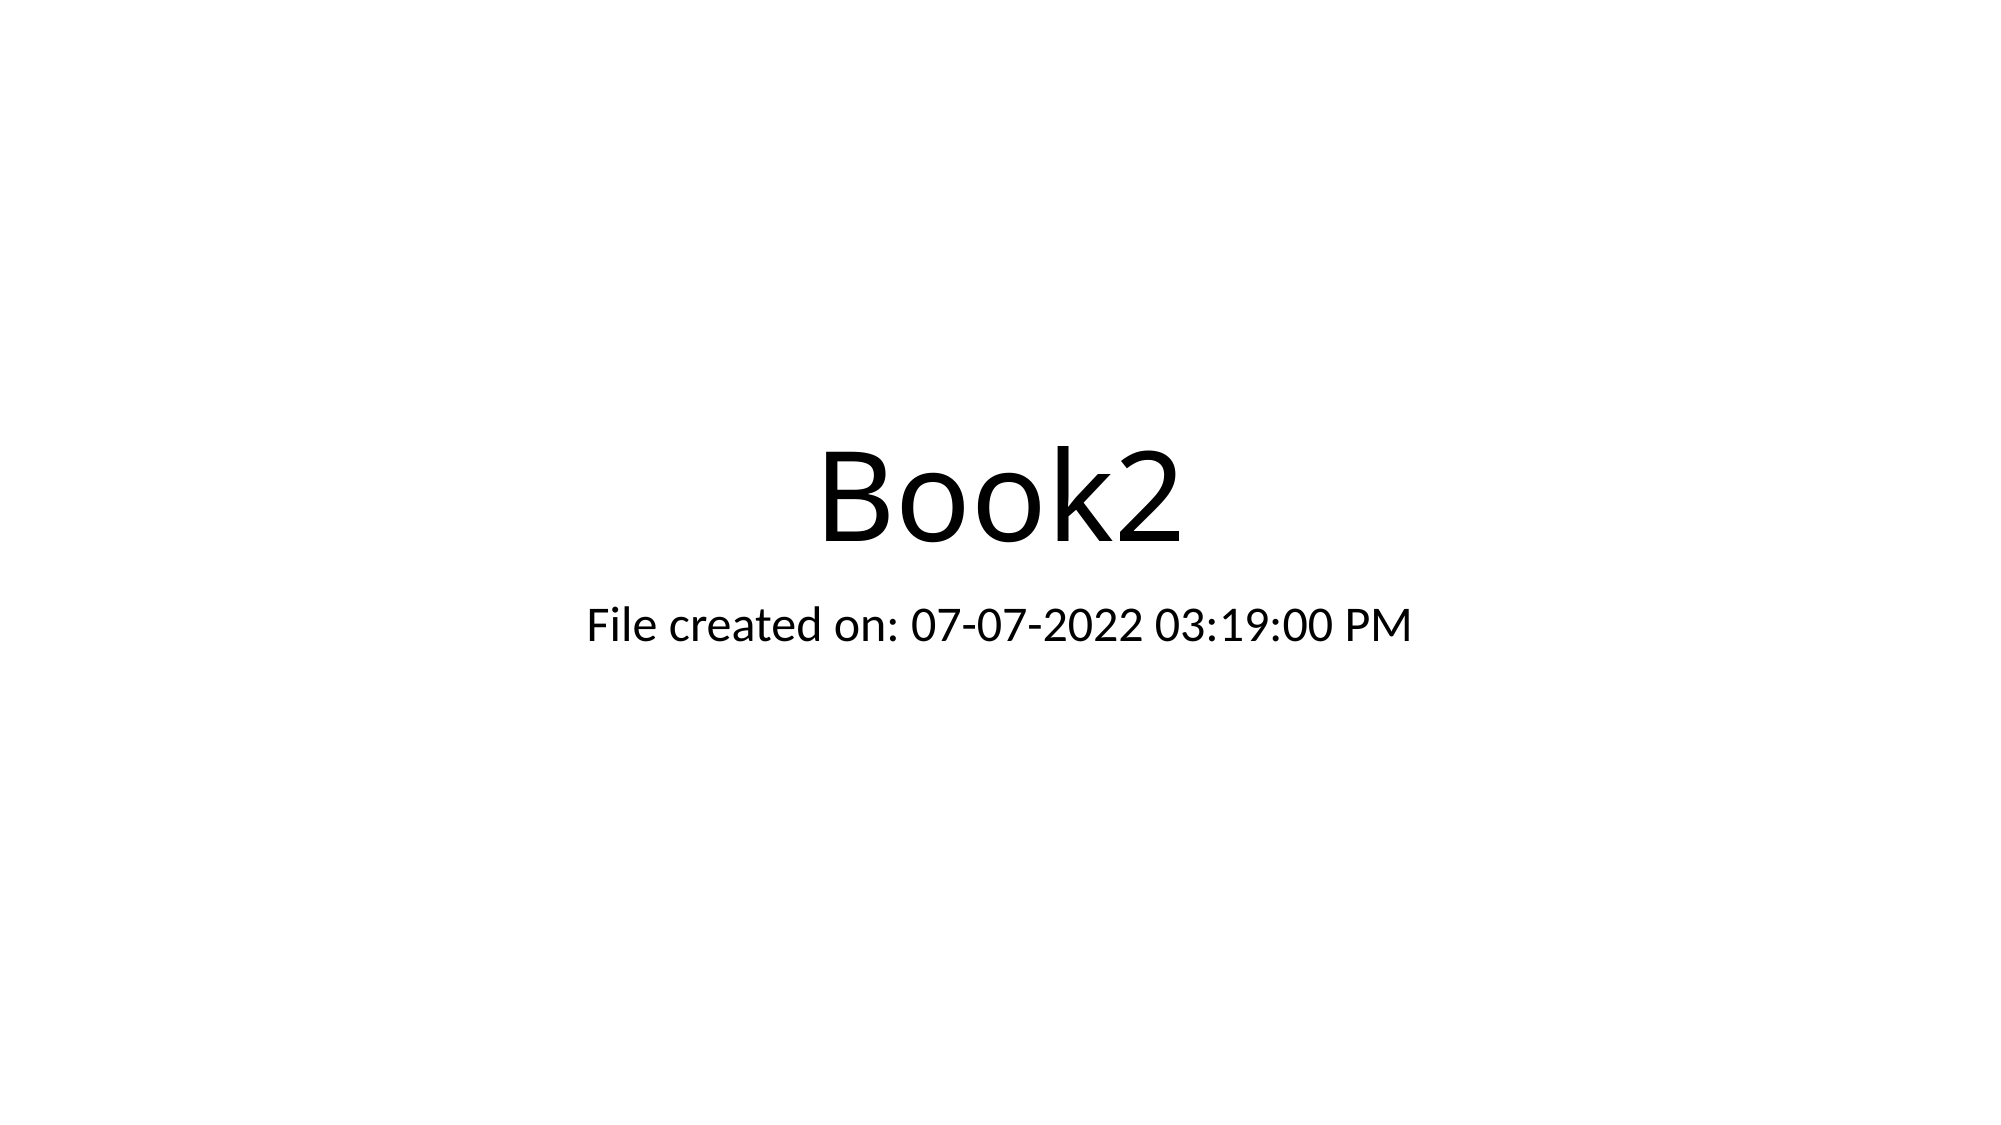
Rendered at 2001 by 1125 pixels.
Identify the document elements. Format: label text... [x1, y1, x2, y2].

title Book2 [249, 184, 1750, 576]
subtitle File created on: 07-07-2022 03:19:00 PM [249, 590, 1750, 863]
